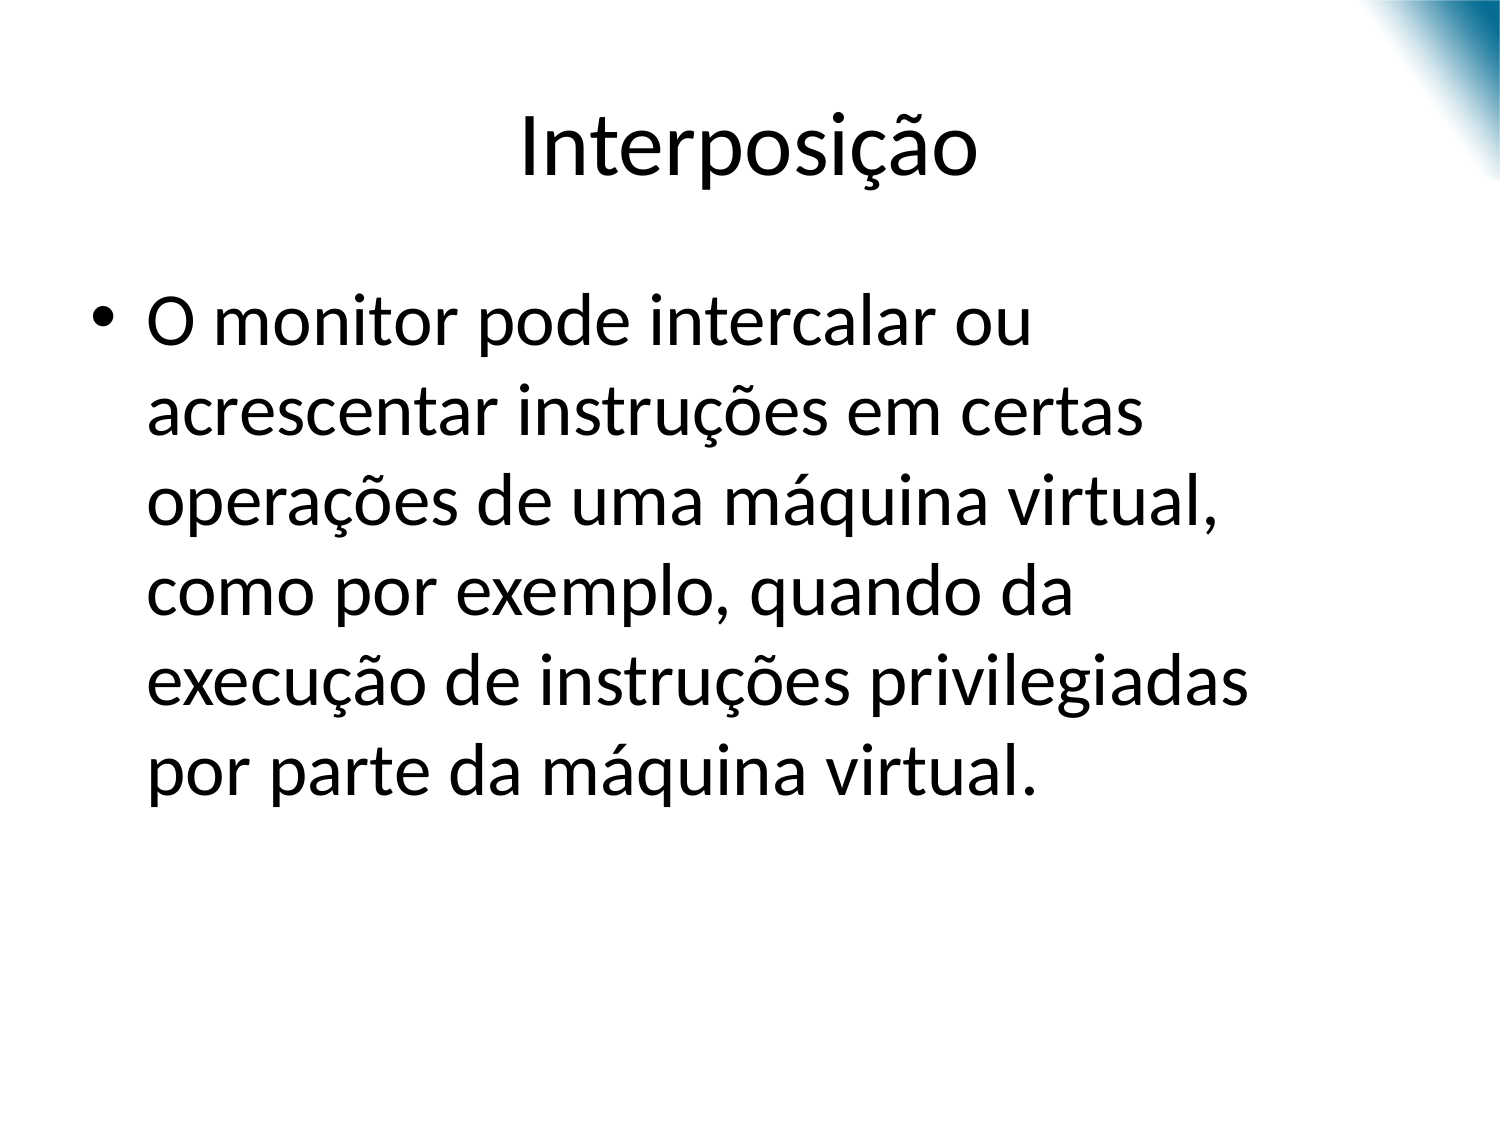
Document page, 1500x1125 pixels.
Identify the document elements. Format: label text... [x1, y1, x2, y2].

title Interposição [75, 45, 1425, 233]
picture [43, 1, 1499, 179]
list O monitor pode intercalar ou acrescentar instruções em certas operações de uma máquina virtual, como por exemplo, quando da execução de instruções privilegiadas por parte da máquina virtual. [75, 262, 1365, 1062]
